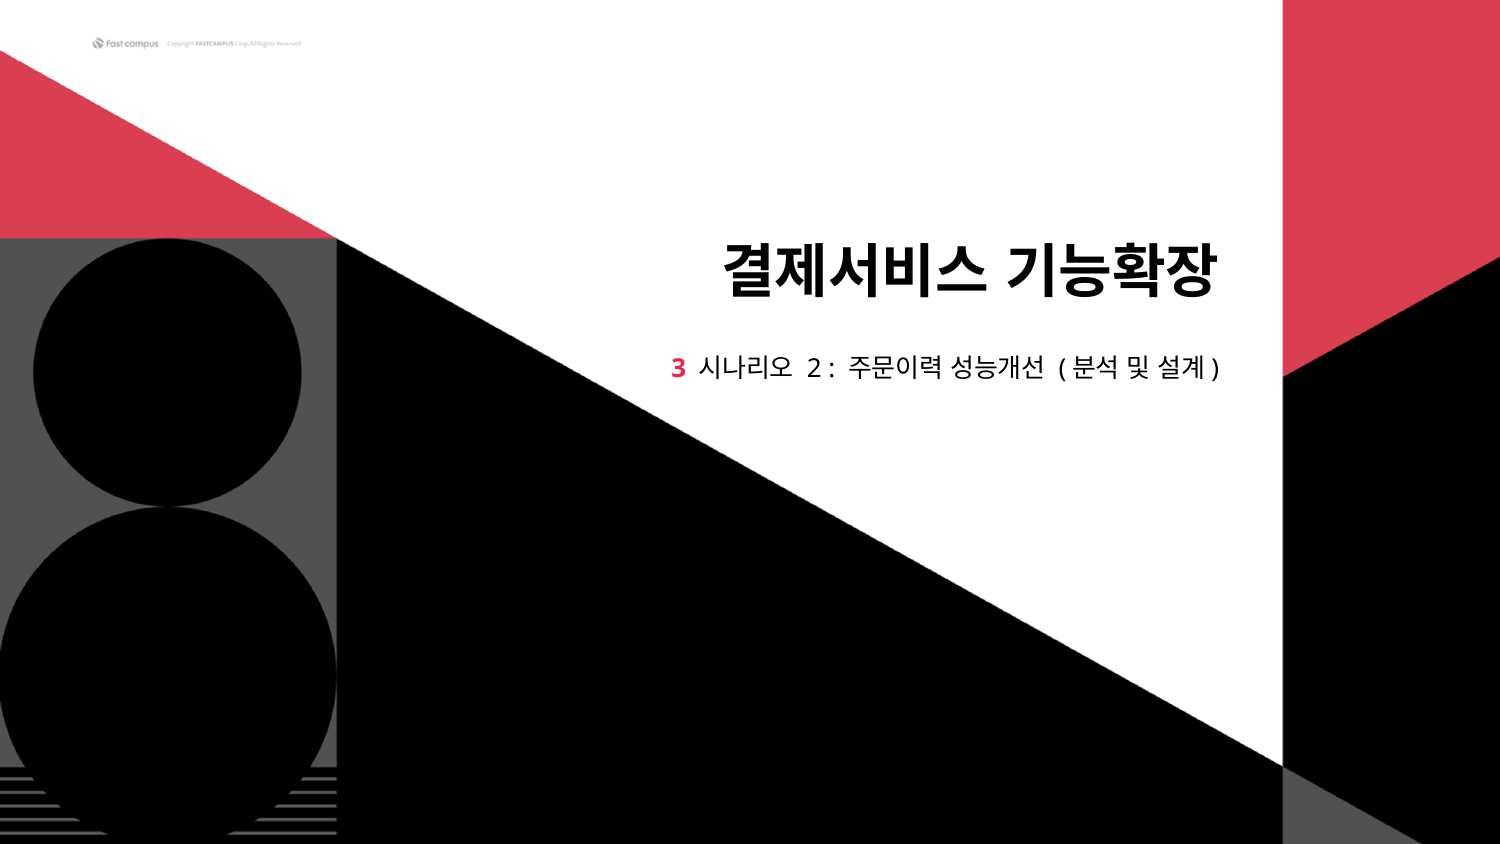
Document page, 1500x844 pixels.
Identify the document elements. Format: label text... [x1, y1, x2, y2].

picture [0, 0, 1500, 844]
title 결제서비스 기능확장 [108, 222, 1234, 326]
subtitle 3 시나리오 2 : 주문이력 성능개선 (분석 및 설계) [108, 328, 1234, 391]
